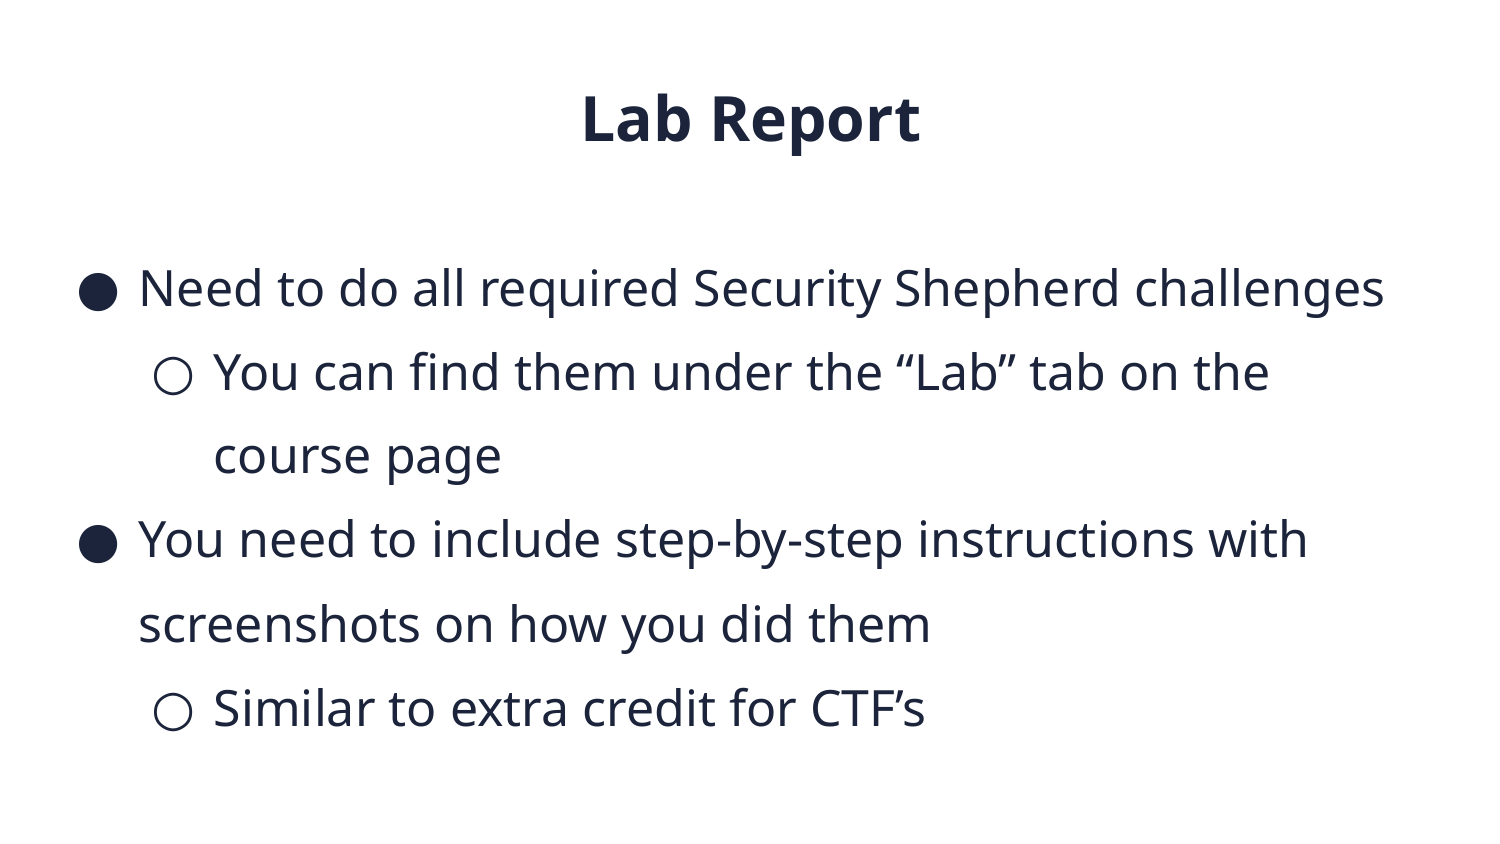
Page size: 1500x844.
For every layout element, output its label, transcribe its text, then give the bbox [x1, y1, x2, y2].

text_box Lab Report [245, 76, 1257, 158]
text_box Need to do all required Security Shepherd challenges You can find them under the “Lab” tab on the course page You need to include step-by-step instructions with screenshots on how you did them Similar to extra credit for CTF’s [58, 229, 1400, 762]
